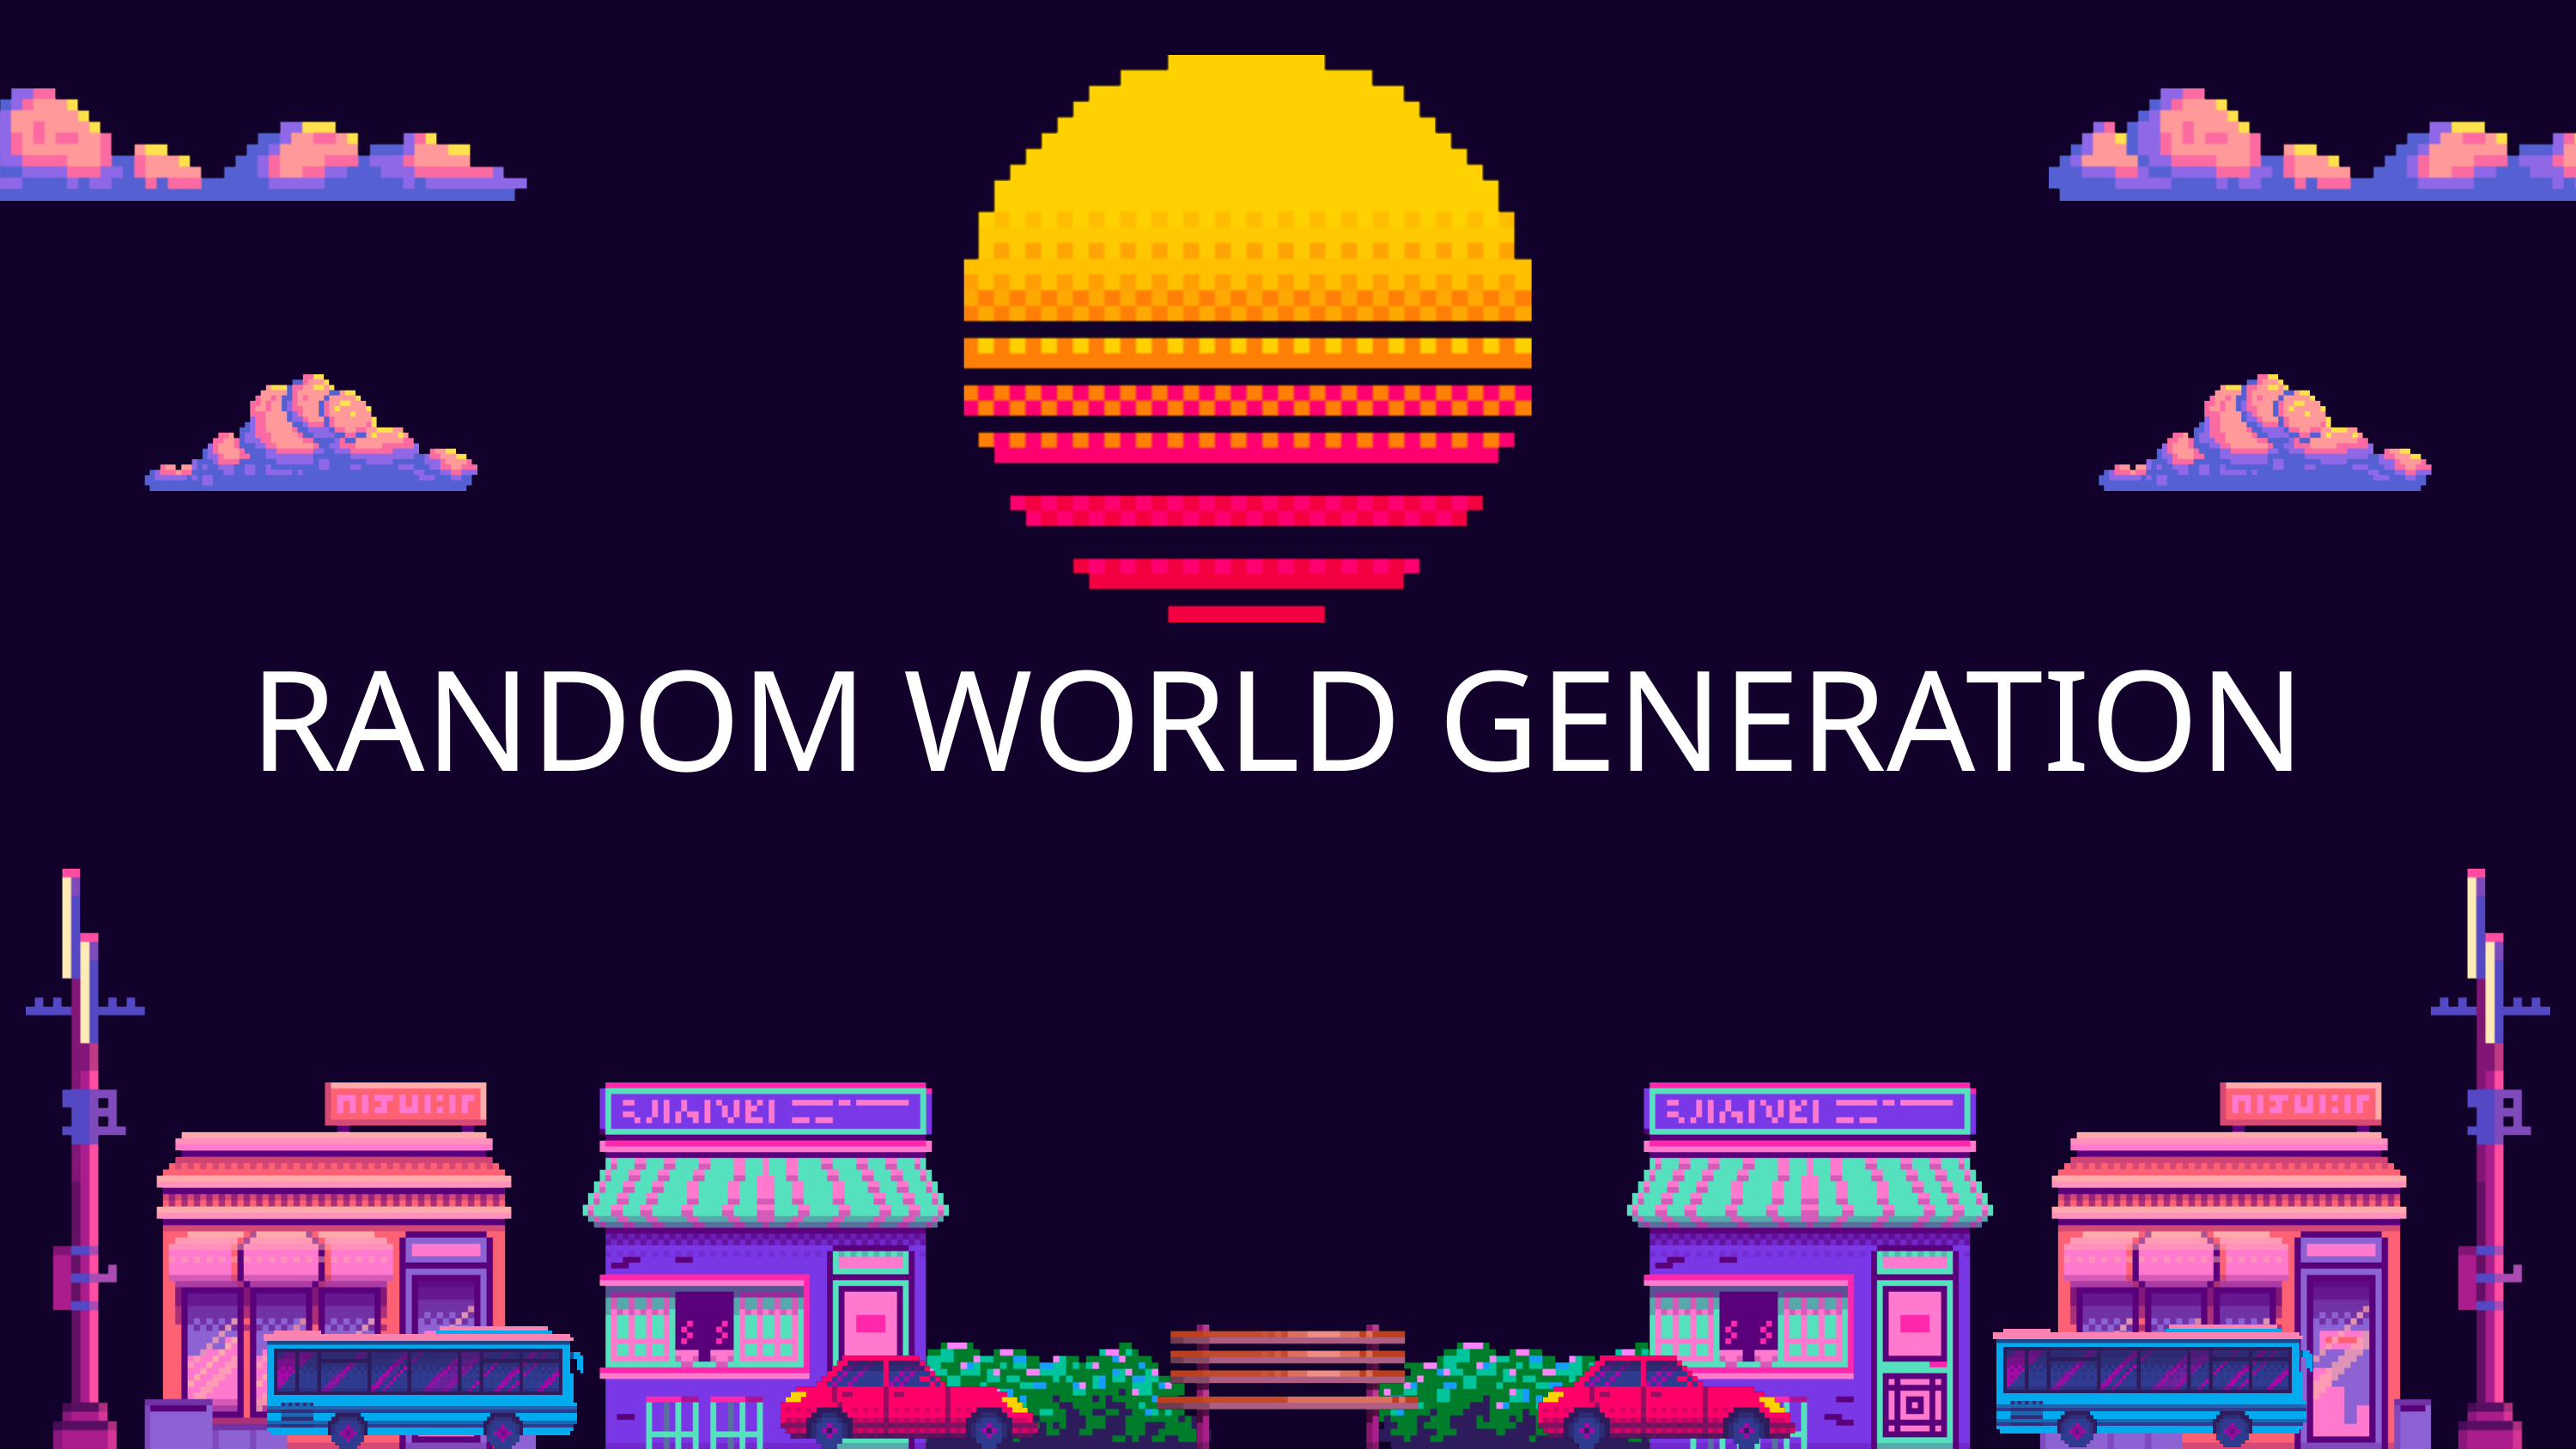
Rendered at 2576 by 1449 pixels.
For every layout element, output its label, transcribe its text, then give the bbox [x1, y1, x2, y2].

text_box [145, 1082, 537, 1449]
text_box [1419, 1343, 1626, 1449]
text_box [2099, 374, 2432, 491]
text_box RANDOM WORLD GENERATION [51, 603, 2506, 997]
text_box [263, 1326, 584, 1449]
text_box [2039, 1082, 2431, 1449]
text_box [1626, 1082, 1994, 1449]
text_box [963, 55, 1532, 603]
text_box [582, 1082, 950, 1449]
text_box [1992, 1325, 2313, 1447]
text_box [781, 1355, 1038, 1449]
text_box [950, 1343, 1157, 1449]
text_box [2431, 869, 2550, 1449]
text_box [1538, 1355, 1795, 1449]
text_box [26, 869, 145, 1449]
text_box [0, 88, 527, 201]
text_box [144, 374, 477, 491]
text_box [1157, 1325, 1419, 1449]
text_box [2049, 88, 2576, 201]
